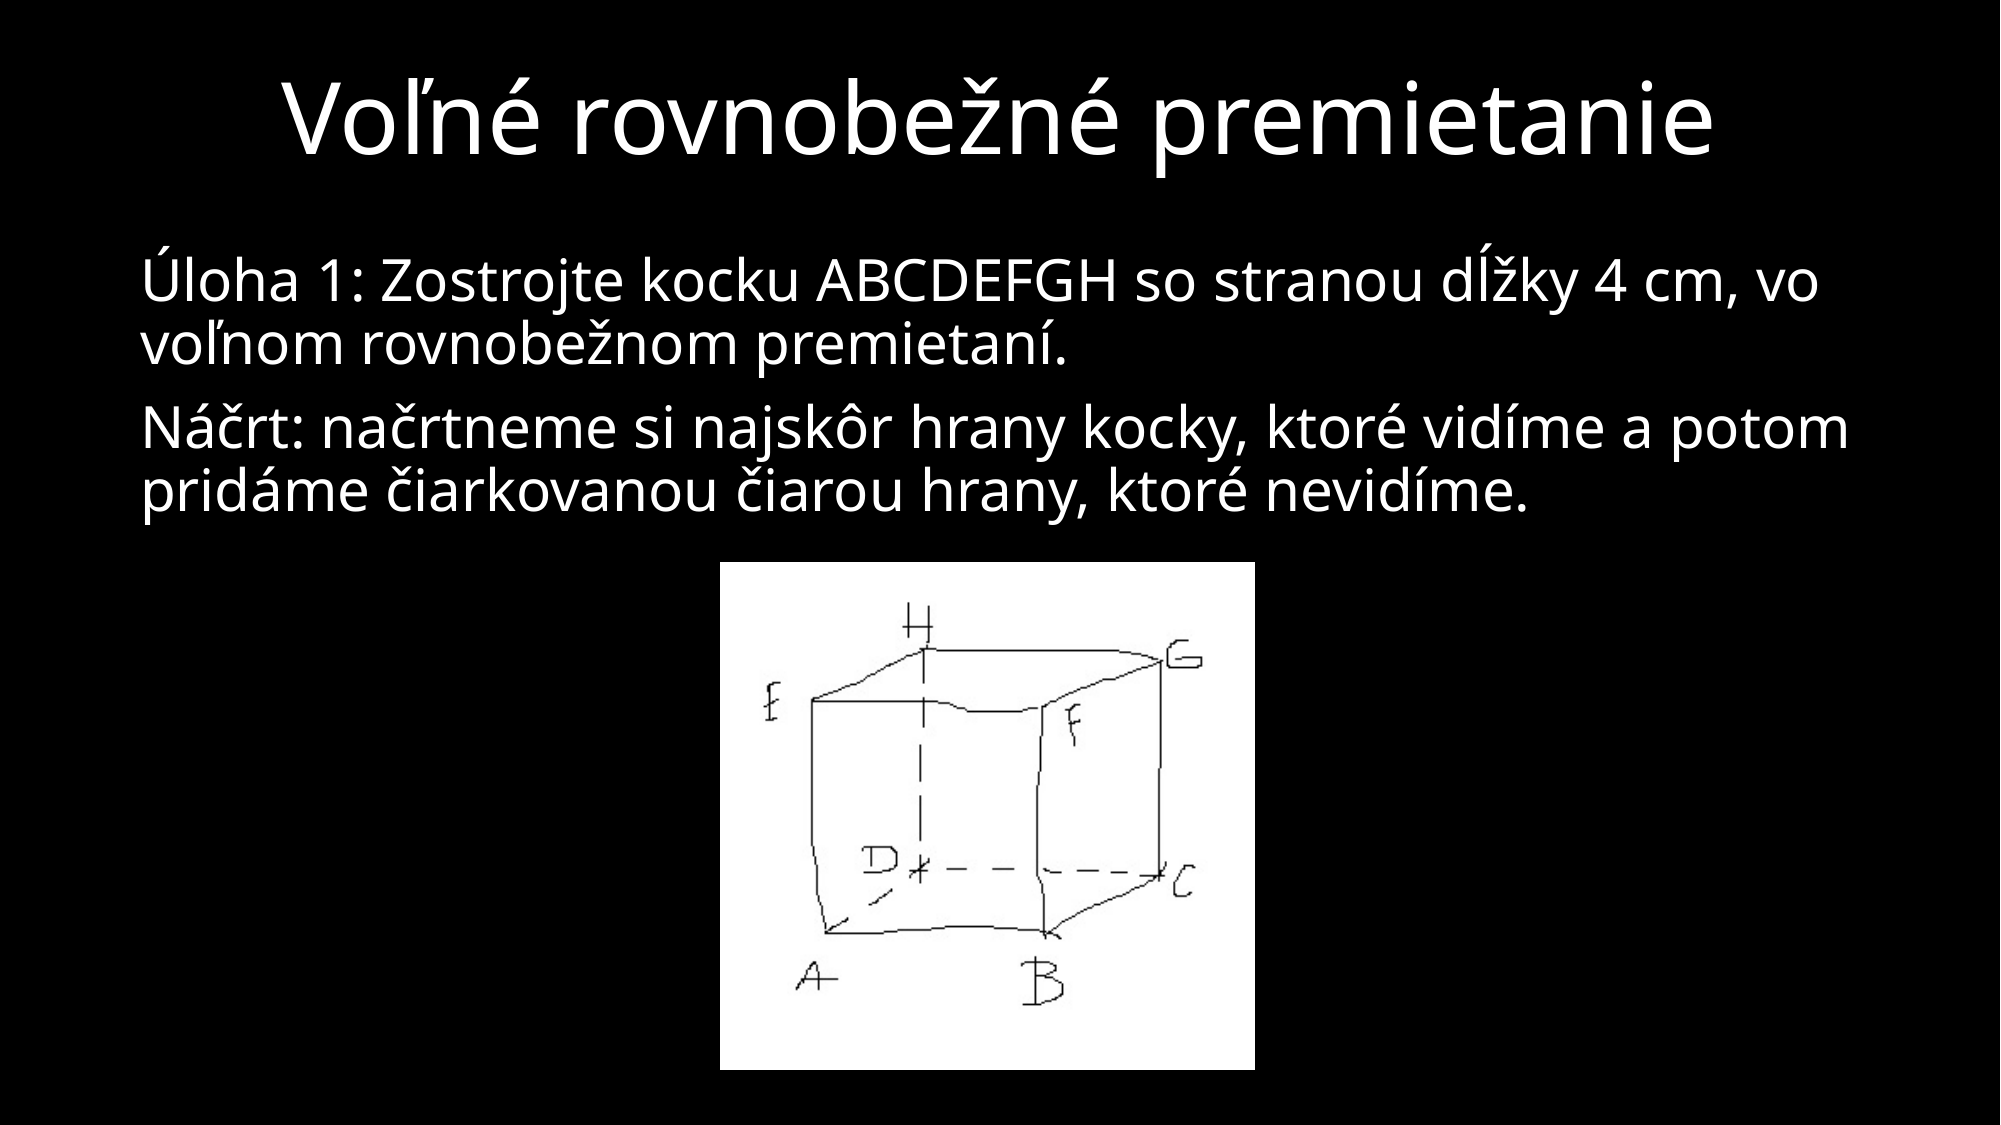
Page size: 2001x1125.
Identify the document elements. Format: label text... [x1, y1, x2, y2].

list Úloha 1: Zostrojte kocku ABCDEFGH so stranou dĺžky 4 cm, vo voľnom rovnobežnom premietaní. Náčrt: načrtneme si najskôr hrany kocky, ktoré vidíme a potom pridáme čiarkovanou čiarou hrany, ktoré nevidíme. [125, 243, 1875, 1065]
picture [720, 562, 1255, 1070]
title Voľné rovnobežné premietanie [249, 60, 1750, 243]
